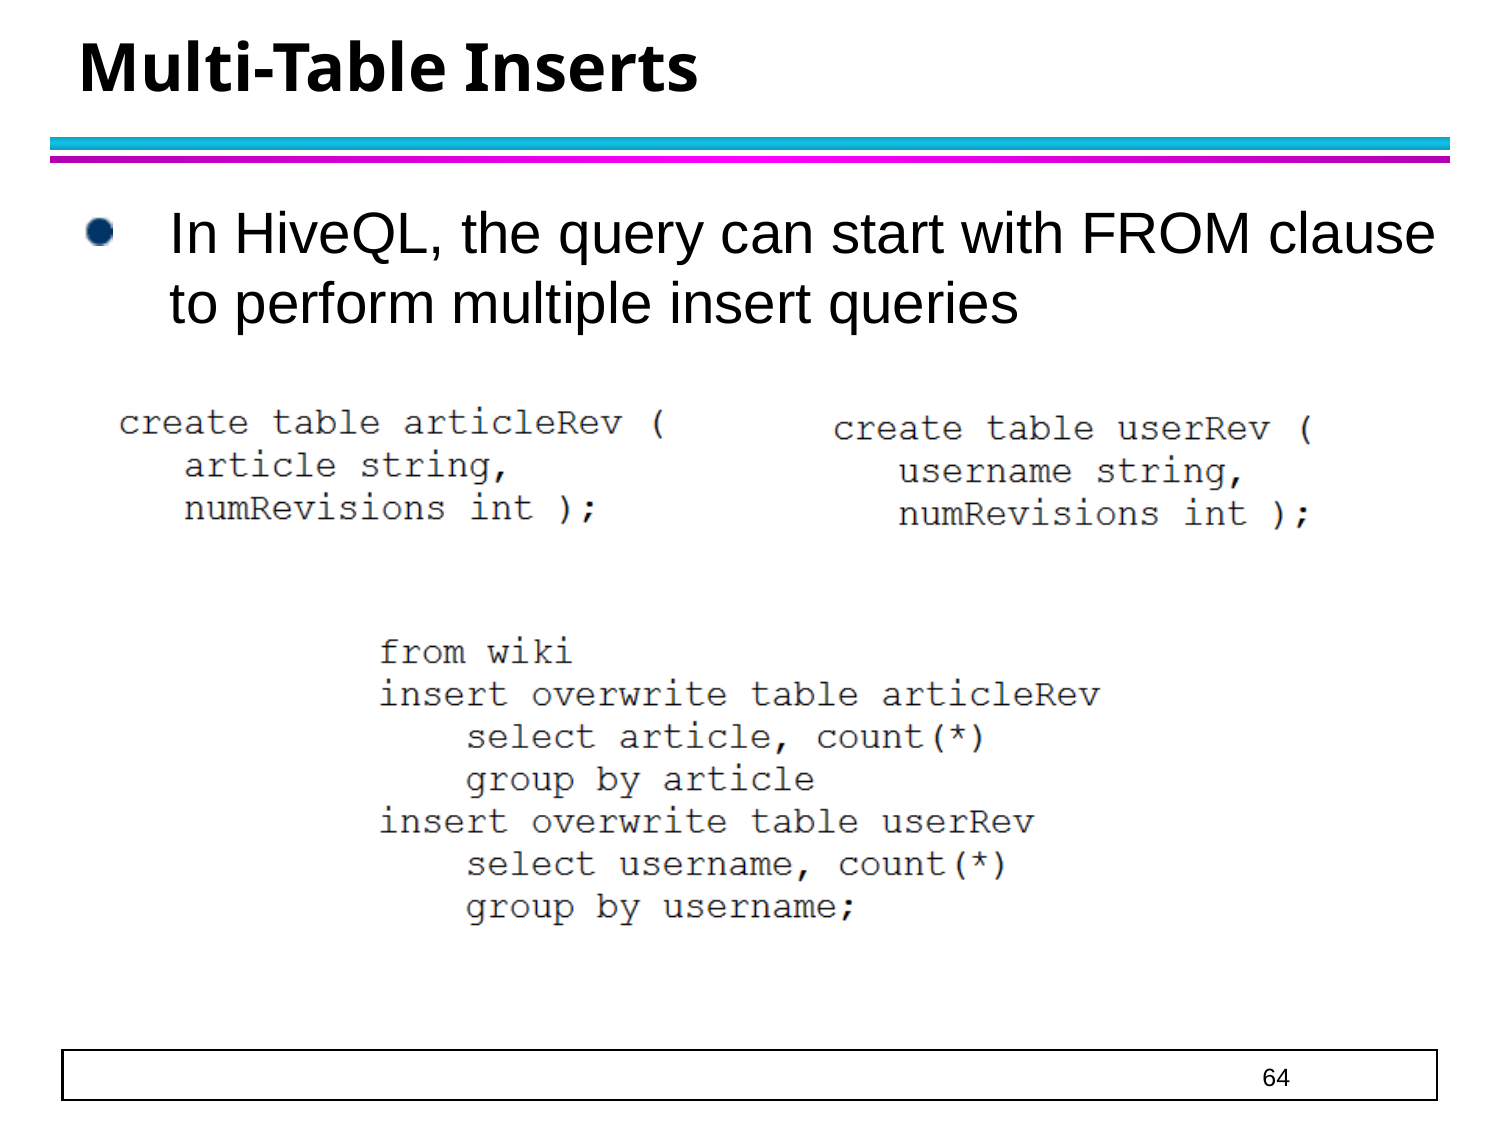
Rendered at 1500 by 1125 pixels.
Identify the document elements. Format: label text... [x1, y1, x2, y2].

picture [827, 408, 1323, 533]
picture [82, 214, 113, 246]
list In HiveQL, the query can start with FROM clause to perform multiple insert queries [67, 187, 1475, 1038]
title Multi-Table Inserts [62, 24, 1421, 113]
picture [112, 399, 679, 529]
picture [374, 624, 1113, 938]
